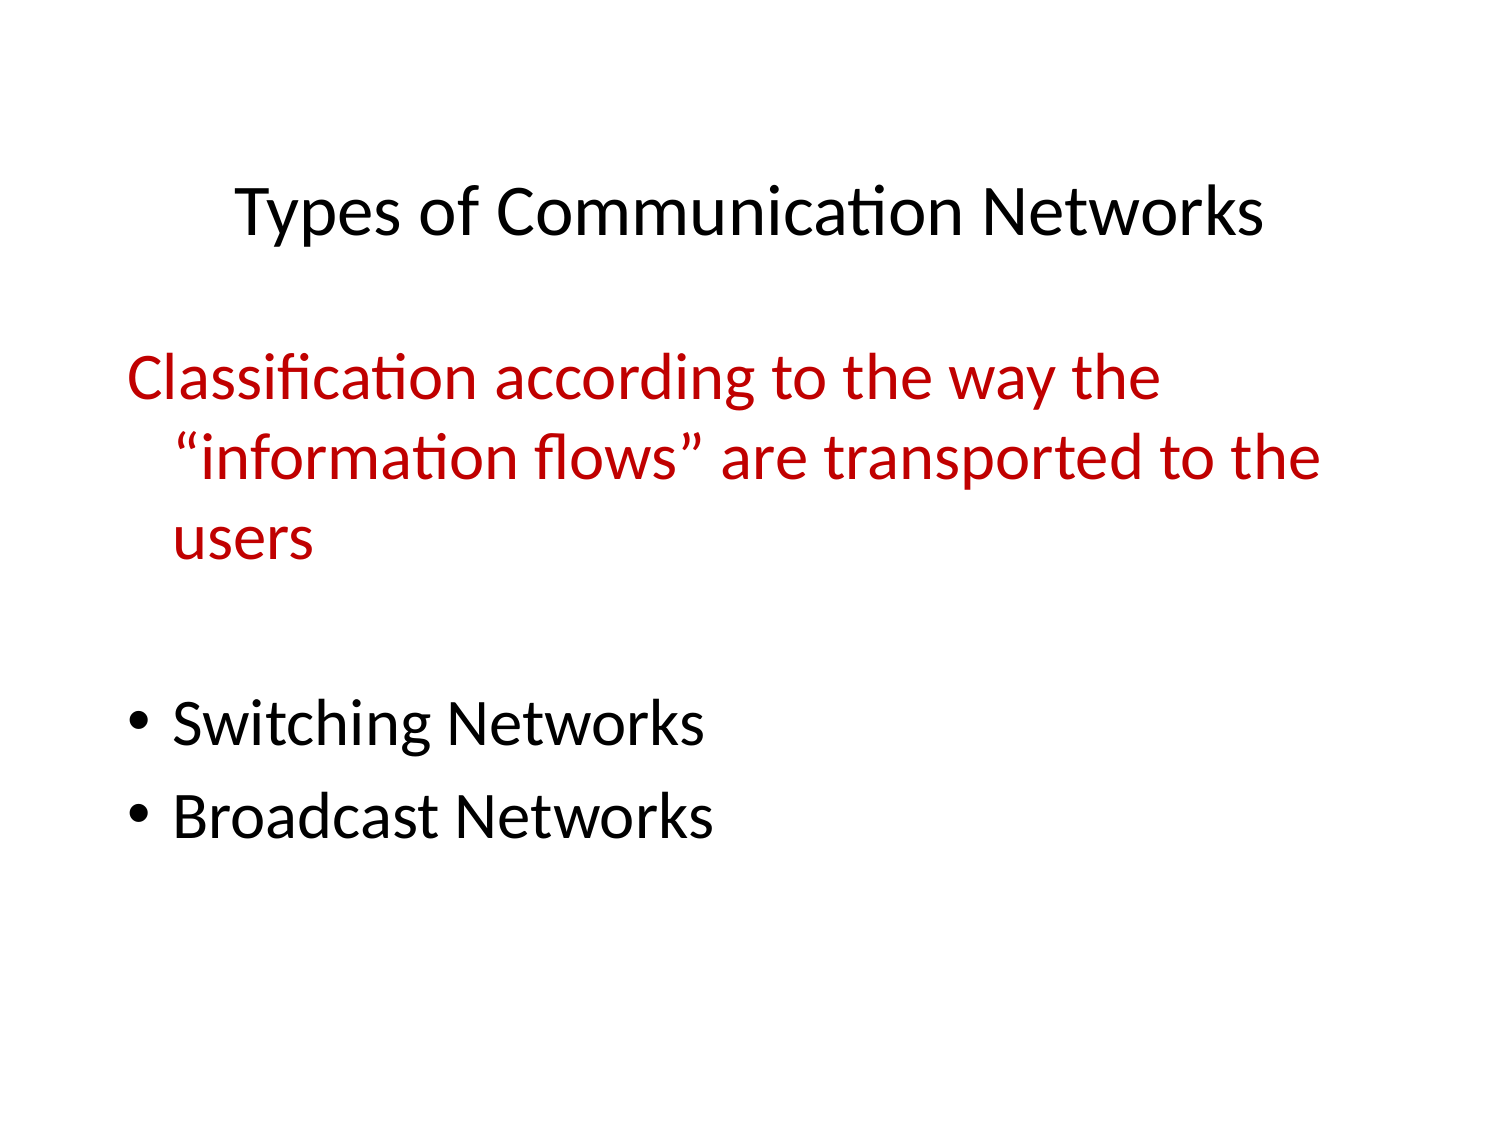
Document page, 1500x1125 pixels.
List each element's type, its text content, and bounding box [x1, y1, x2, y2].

list Classification according to the way the “information flows” are transported to the users Switching Networks Broadcast Networks [112, 324, 1388, 1000]
title Types of Communication Networks [112, 62, 1388, 250]
